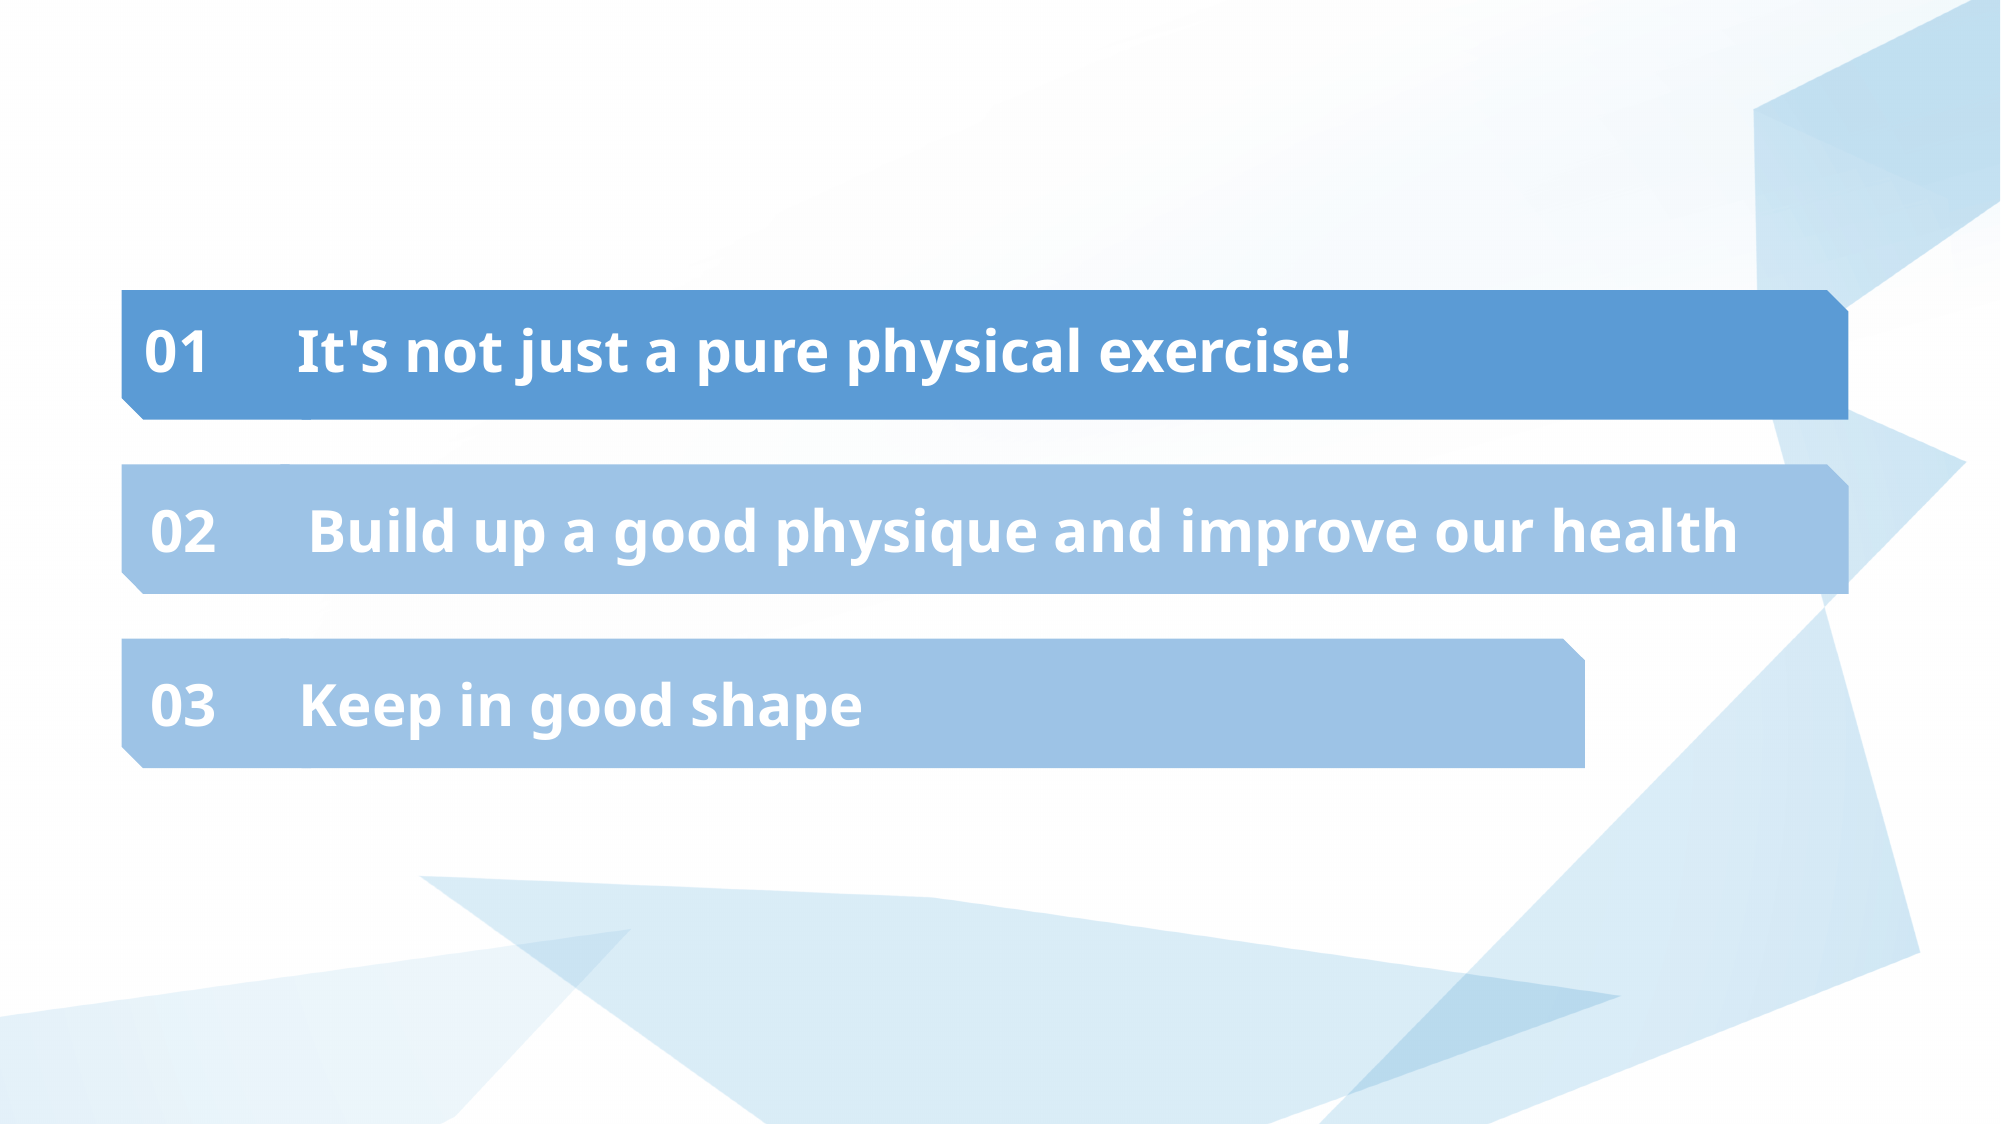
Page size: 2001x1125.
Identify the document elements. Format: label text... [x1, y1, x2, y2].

text_box [279, 637, 1586, 660]
text_box Keep in good shape [284, 660, 1817, 746]
text_box [120, 463, 300, 595]
text_box [279, 288, 1850, 421]
text_box 01 [130, 306, 280, 392]
text_box [279, 746, 1586, 770]
text_box [120, 637, 301, 770]
text_box 02 [135, 486, 285, 572]
picture [0, 0, 2001, 1124]
text_box It's not just a pure physical exercise! [282, 306, 1368, 392]
text_box 03 [135, 660, 284, 746]
text_box [279, 463, 1850, 595]
text_box [120, 288, 300, 421]
text_box Build up a good physique and improve our health [292, 486, 1755, 572]
